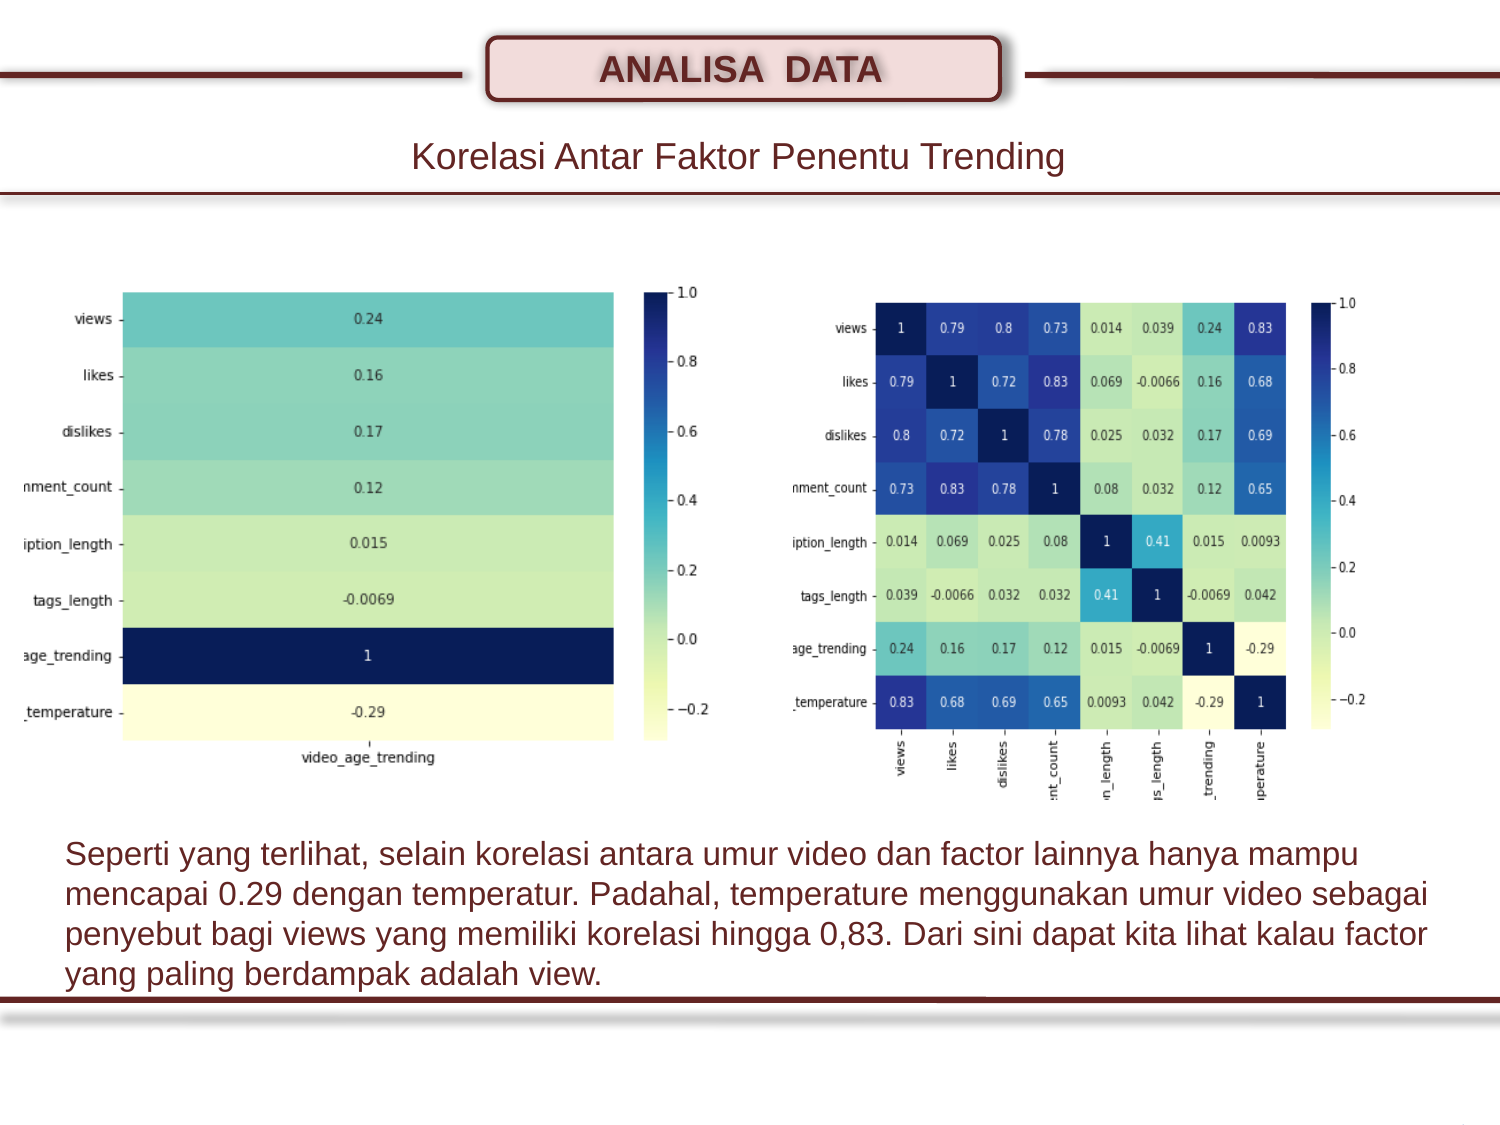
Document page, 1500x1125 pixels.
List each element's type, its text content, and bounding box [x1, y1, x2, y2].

picture [24, 221, 1455, 816]
text_box [485, 35, 581, 103]
text_box ANALISA DATA [583, 37, 899, 98]
text_box Korelasi Antar Faktor Penentu Trending [287, 124, 1200, 185]
text_box [908, 35, 1003, 102]
text_box Seperti yang terlihat, selain korelasi antara umur video dan factor lainnya hanya mampu mencapai 0.29 dengan temperatur. Padahal, temperature menggunakan umur video sebagai penyebut bagi views yang memiliki korelasi hingga 0,83. Dari sini dapat kita lihat kalau factor yang paling berdampak adalah view. [50, 824, 1450, 998]
